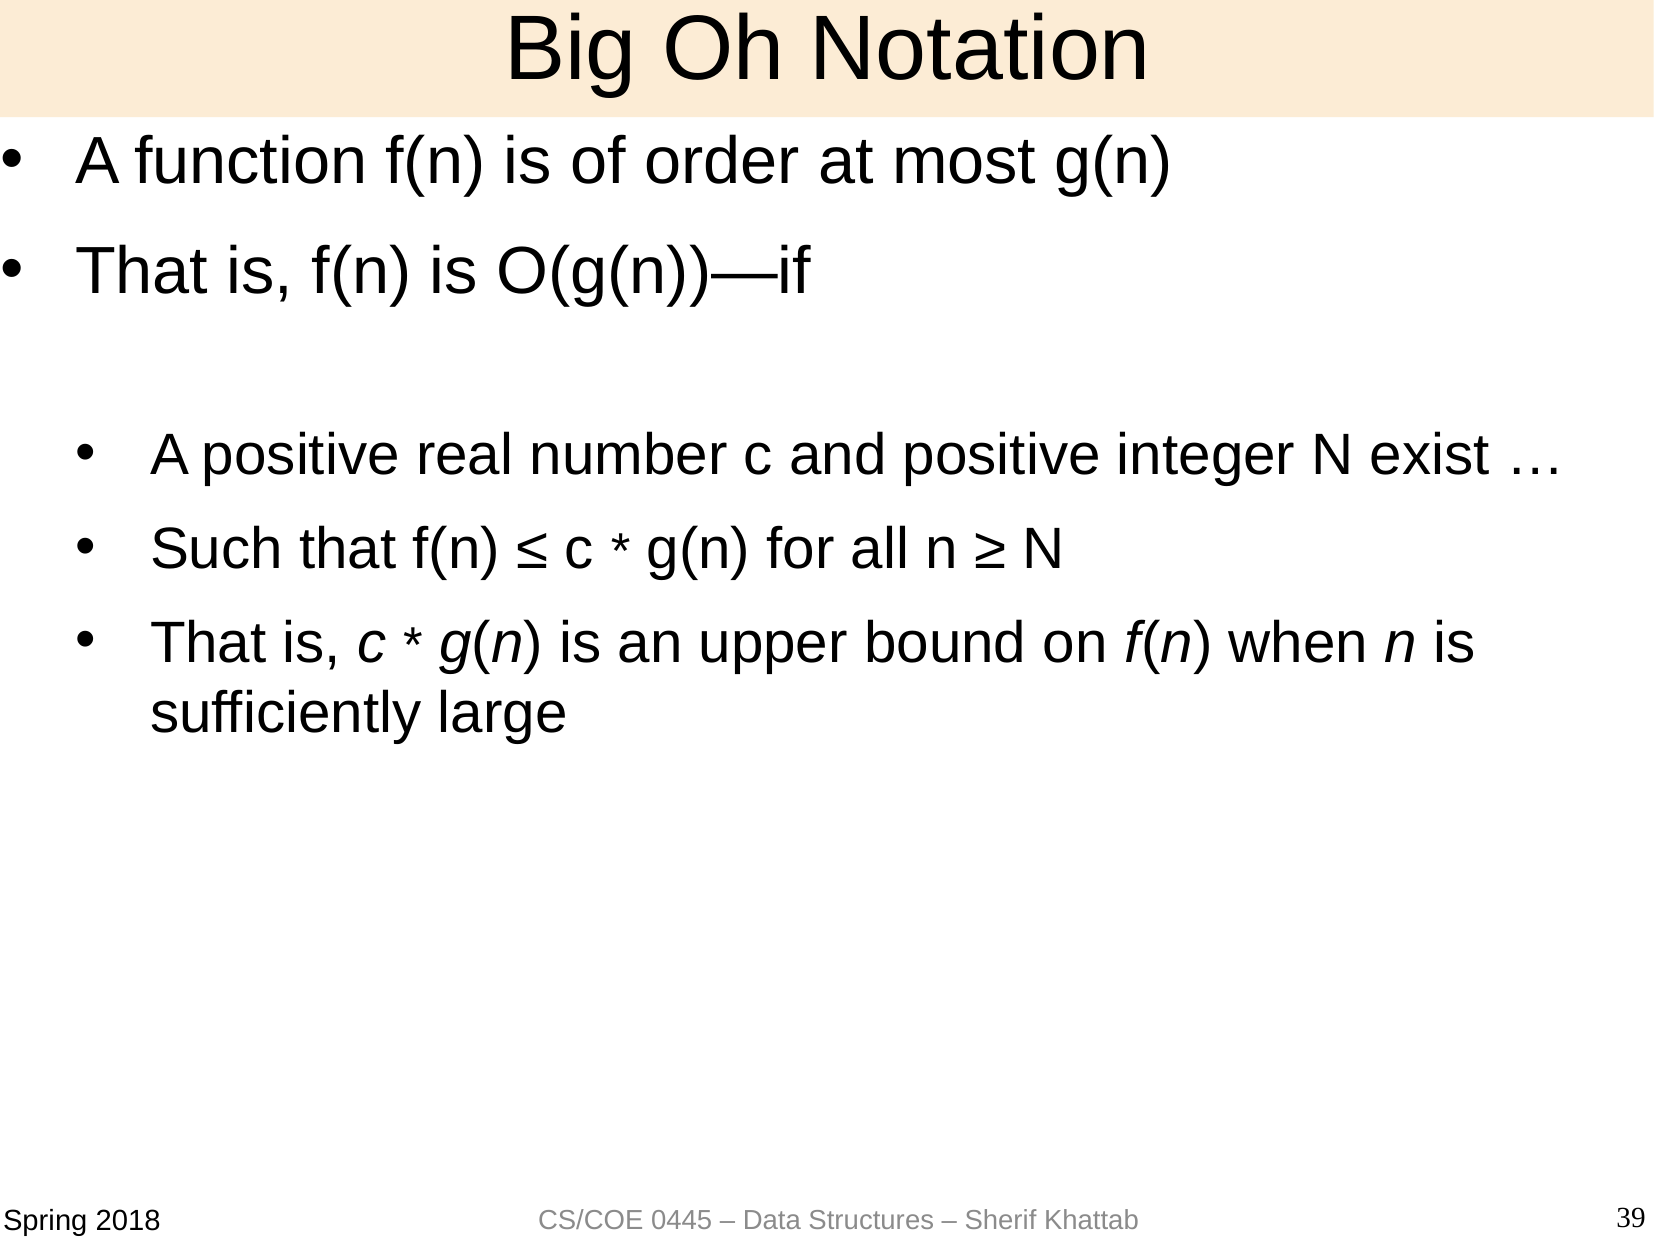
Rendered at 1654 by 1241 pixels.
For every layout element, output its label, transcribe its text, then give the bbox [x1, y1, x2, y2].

slide_number 39 [1265, 1200, 1647, 1241]
title Big Oh Notation [0, 0, 1654, 117]
list A function f(n) is of order at most g(n) That is, f(n) is O(g(n))—if A positive real number c and positive integer N exist … Such that f(n) ≤ c * g(n) for all n ≥ N That is, c * g(n) is an upper bound on f(n) when n is sufficiently large [0, 117, 1654, 1195]
slide_number Spring 2018 [2, 1206, 384, 1241]
footer CS/COE 0445 – Data Structures – Sherif Khattab [460, 1201, 1217, 1241]
